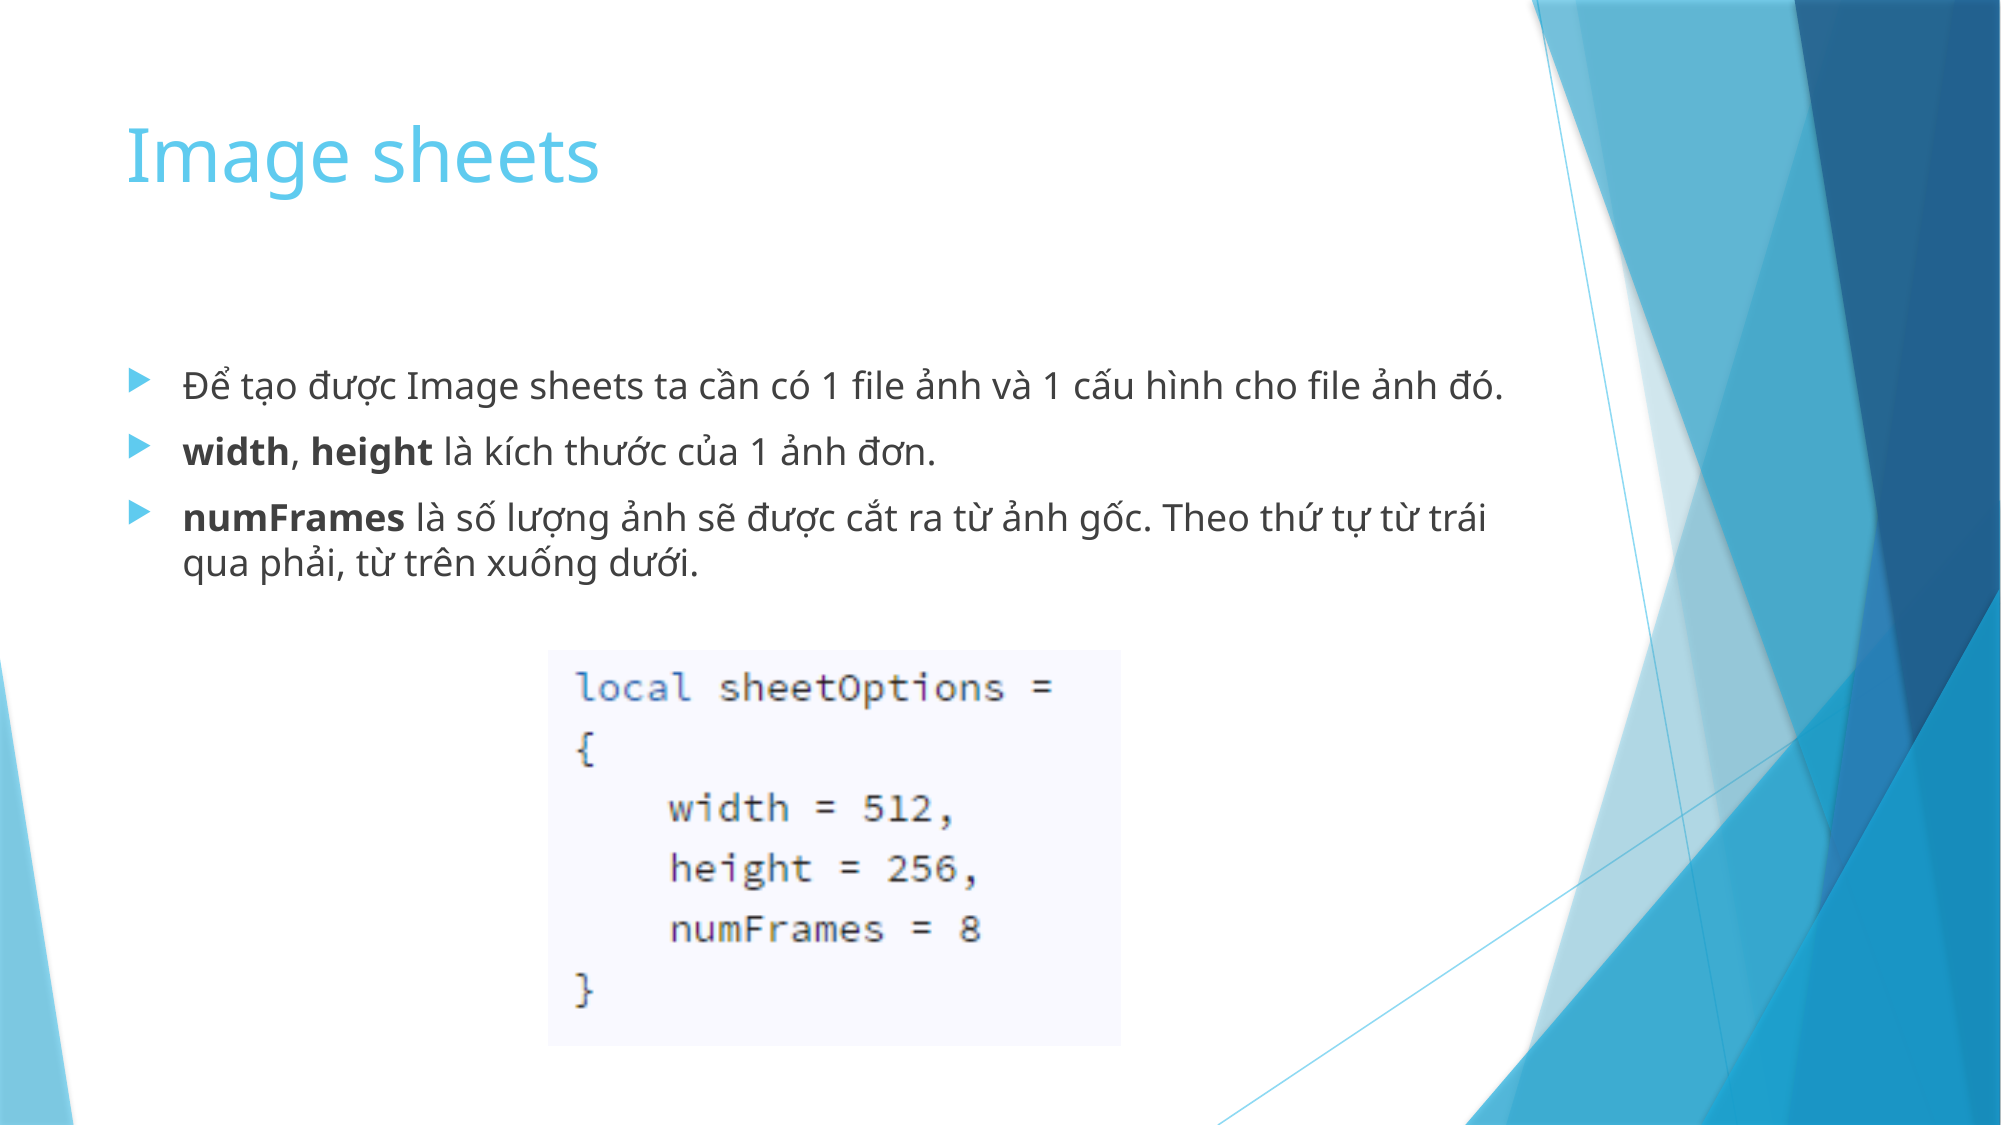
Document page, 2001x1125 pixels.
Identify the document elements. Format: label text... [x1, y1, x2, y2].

title Image sheets [111, 99, 1522, 317]
list Để tạo được Image sheets ta cần có 1 file ảnh và 1 cấu hình cho file ảnh đó. width, height là kích thước của 1 ảnh đơn. numFrames là số lượng ảnh sẽ được cắt ra từ ảnh gốc. Theo thứ tự từ trái qua phải, từ trên xuống dưới. [111, 354, 1522, 992]
picture [548, 650, 1122, 1046]
